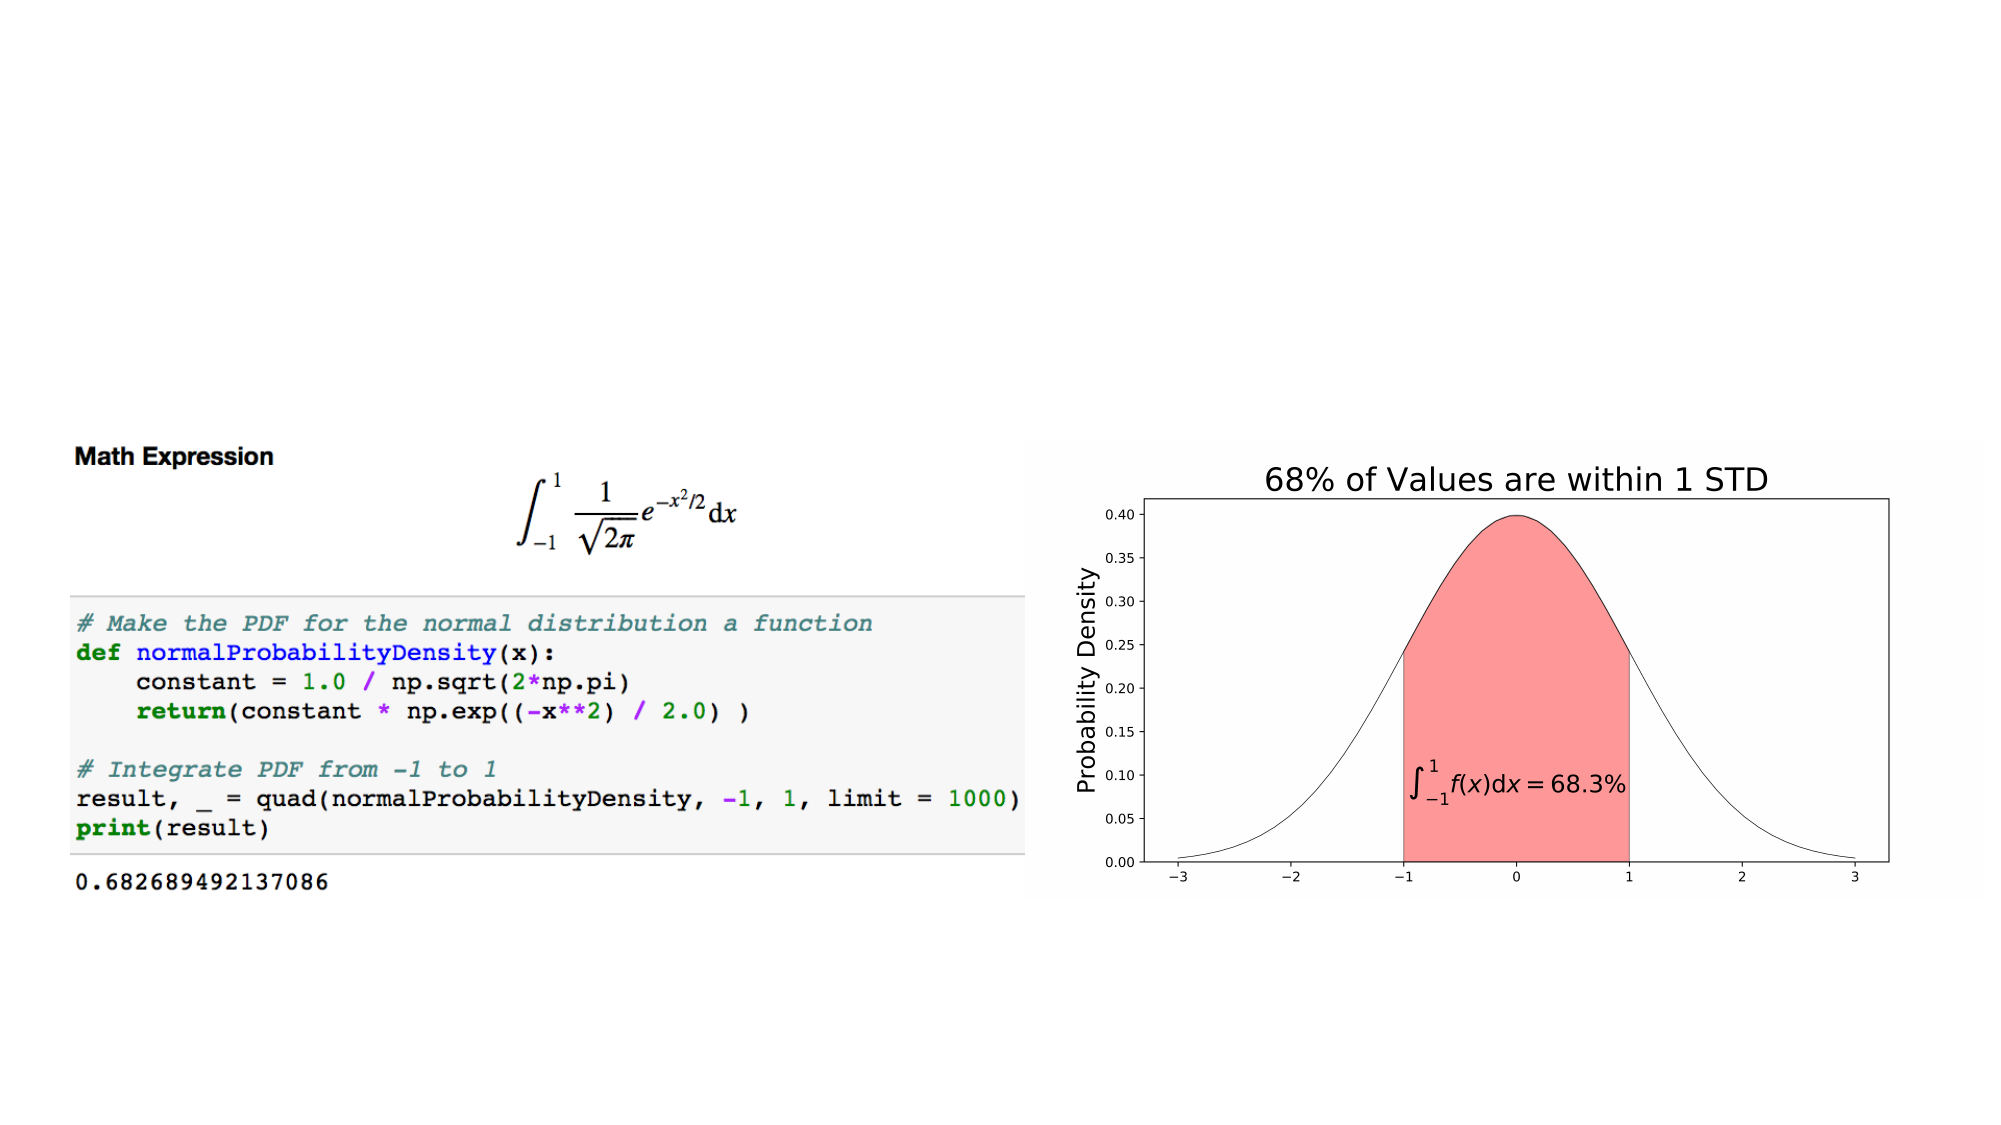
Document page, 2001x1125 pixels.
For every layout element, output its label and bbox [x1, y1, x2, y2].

text_box [70, 441, 1985, 900]
